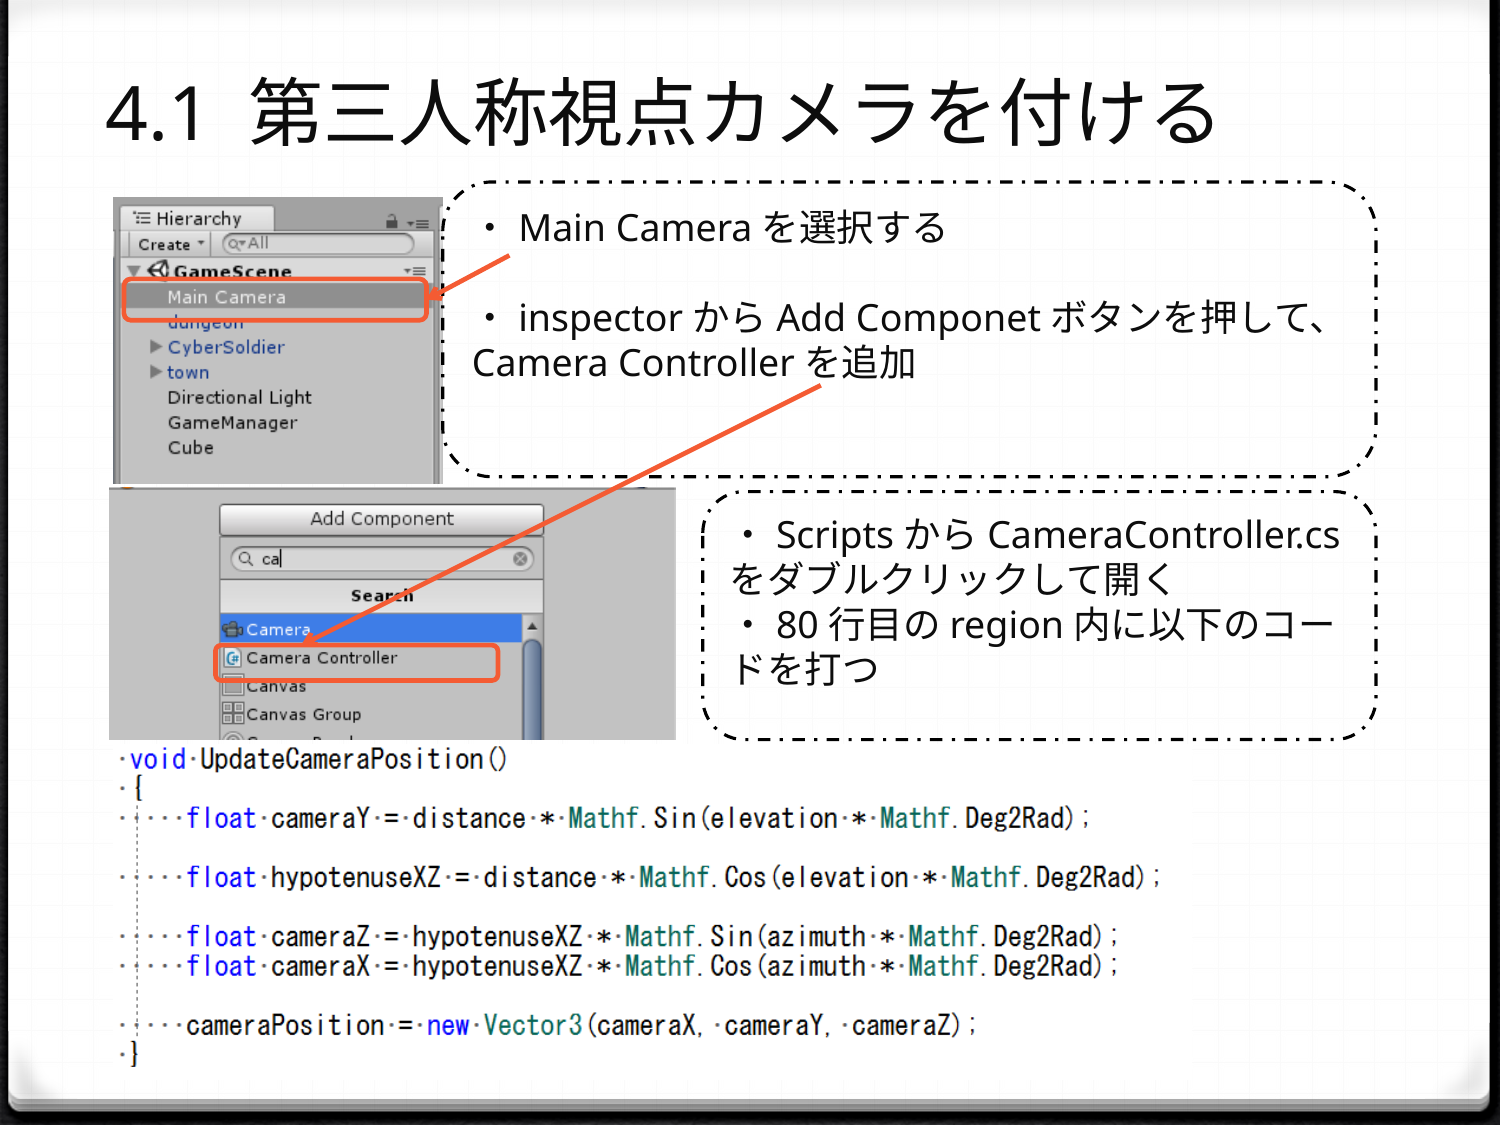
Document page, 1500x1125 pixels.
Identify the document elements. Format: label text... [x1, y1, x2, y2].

picture [0, 0, 1500, 1125]
title 4.1 第三人称視点カメラを付ける [90, 71, 1410, 150]
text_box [426, 255, 510, 300]
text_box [300, 385, 822, 646]
text_box ・Main Cameraを選択する ・inspectorからAdd Componetボタンを押して、 Camera Controllerを追加 [450, 180, 1378, 479]
text_box ・ScriptsからCameraController.csをダブルクリックして開く ・80行目のregion内に以下のコードを打つ [701, 490, 1378, 742]
